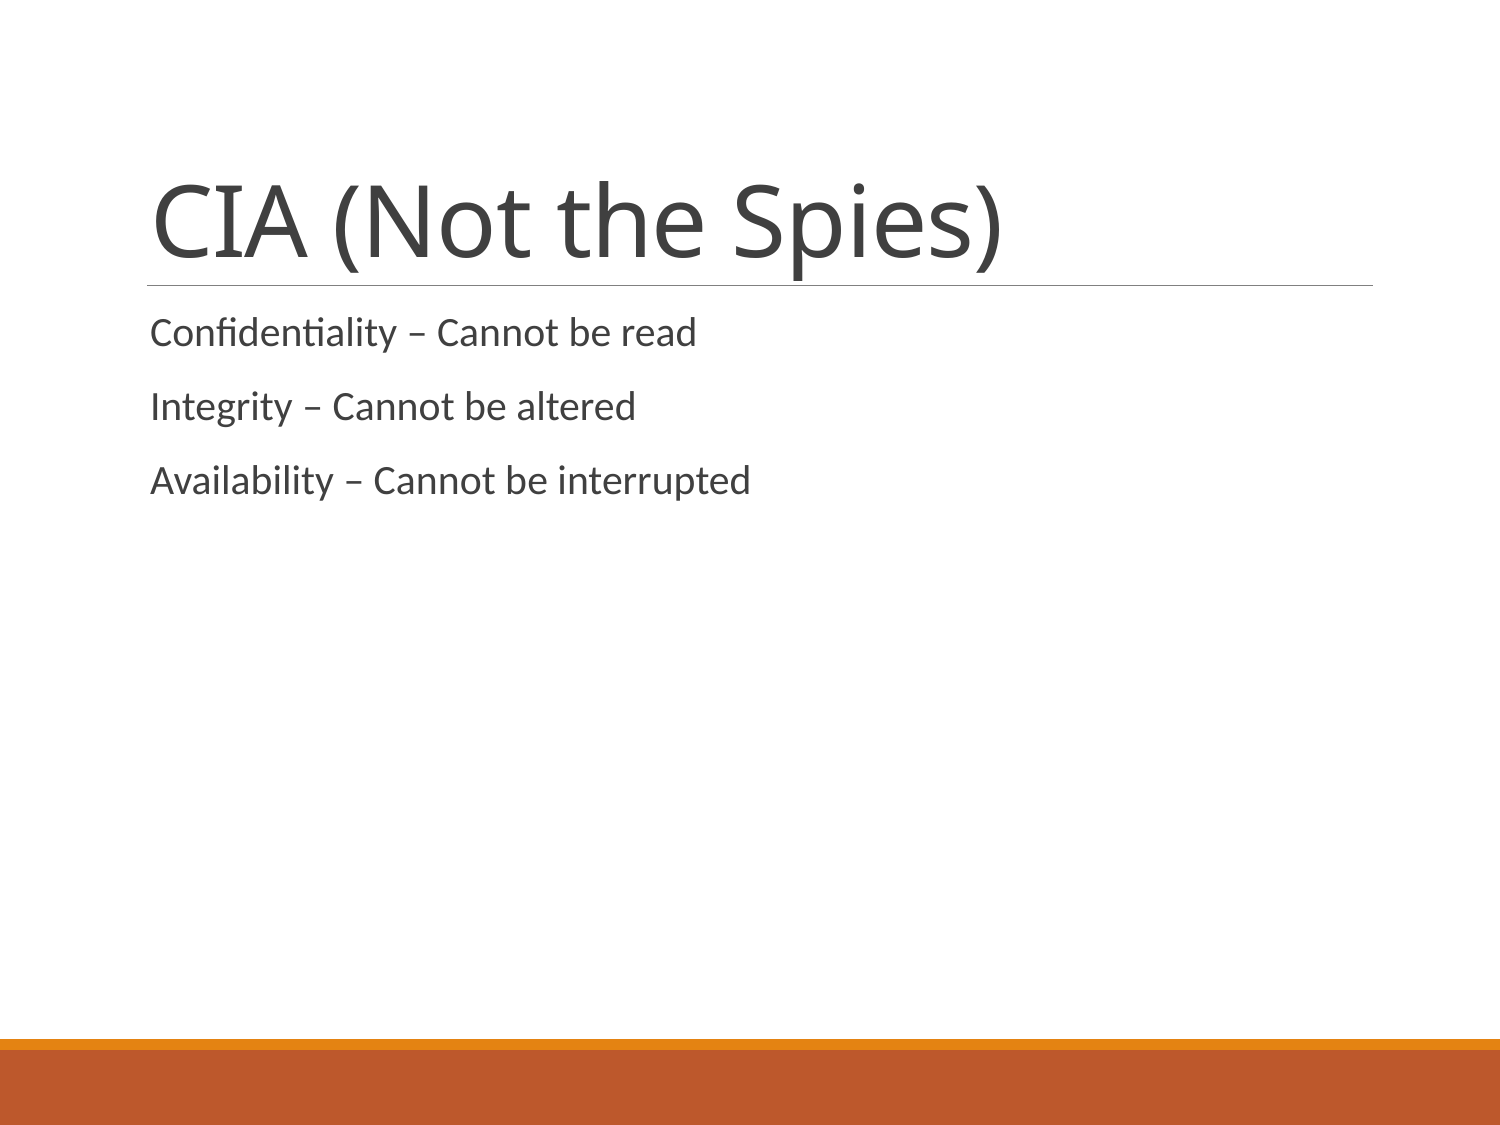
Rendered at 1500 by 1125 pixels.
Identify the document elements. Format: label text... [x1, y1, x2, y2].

list Confidentiality – Cannot be read Integrity – Cannot be altered Availability – Cannot be interrupted [135, 302, 1373, 963]
title CIA (Not the Spies) [135, 47, 1373, 285]
